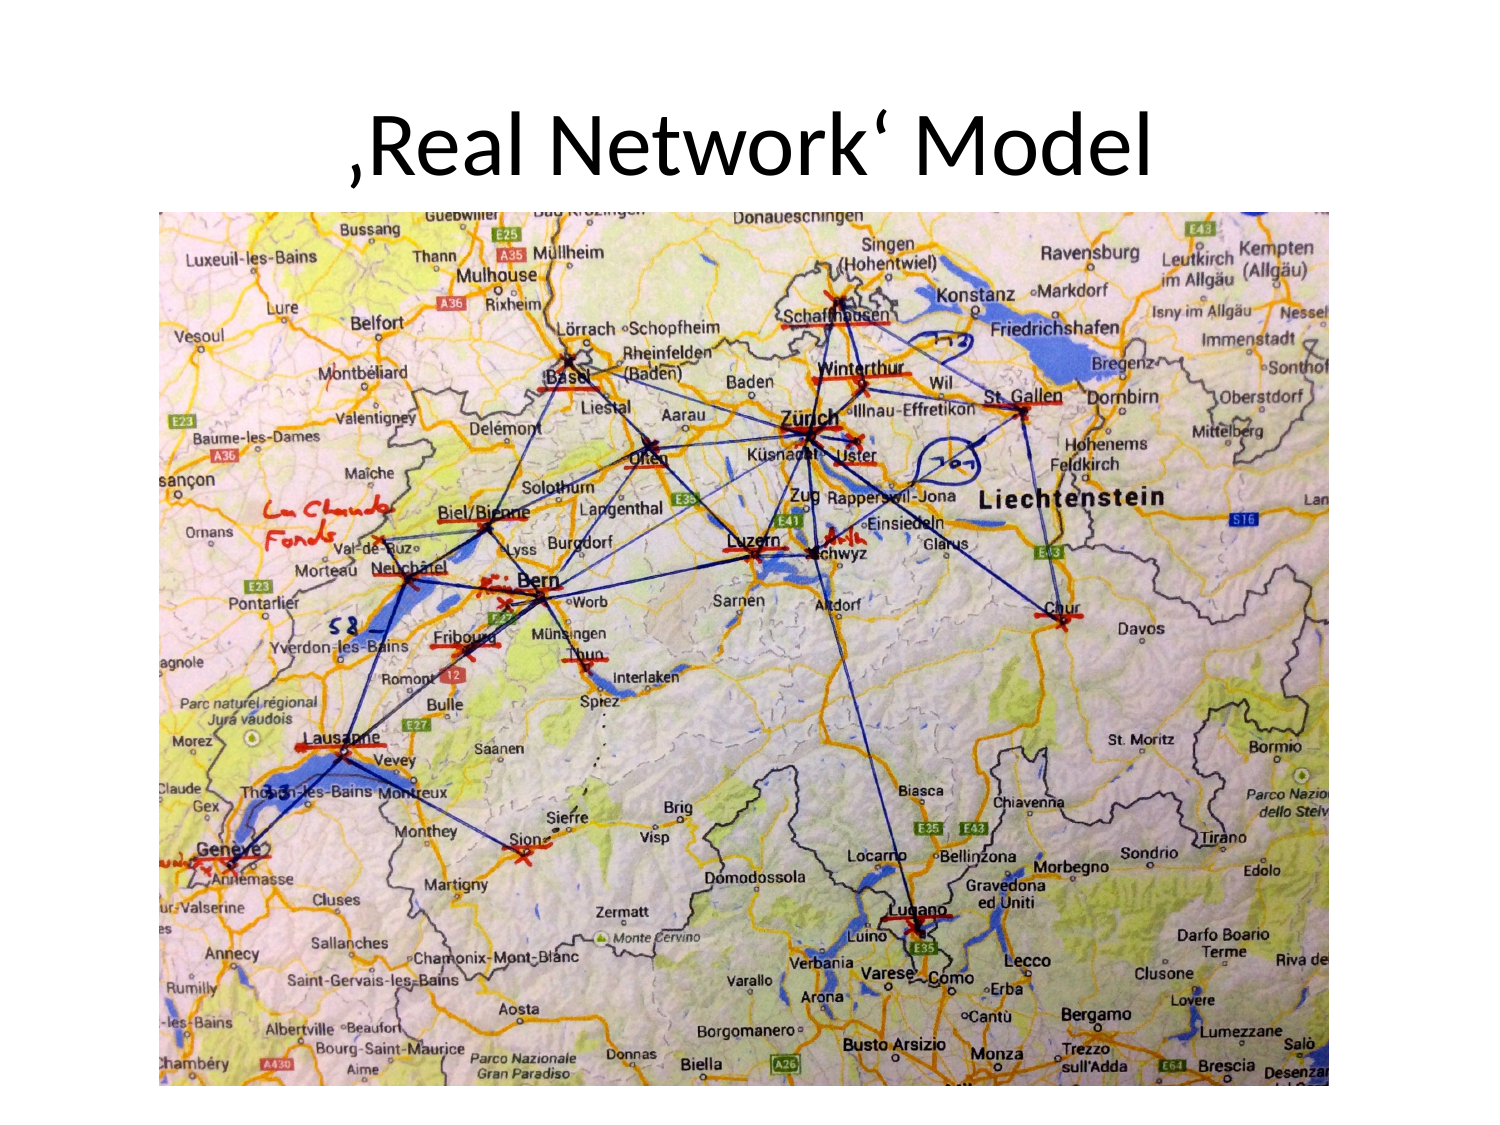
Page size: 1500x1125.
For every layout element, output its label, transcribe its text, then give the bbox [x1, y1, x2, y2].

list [0, 212, 1500, 1086]
title ‚Real Network‘ Model [75, 45, 1425, 210]
